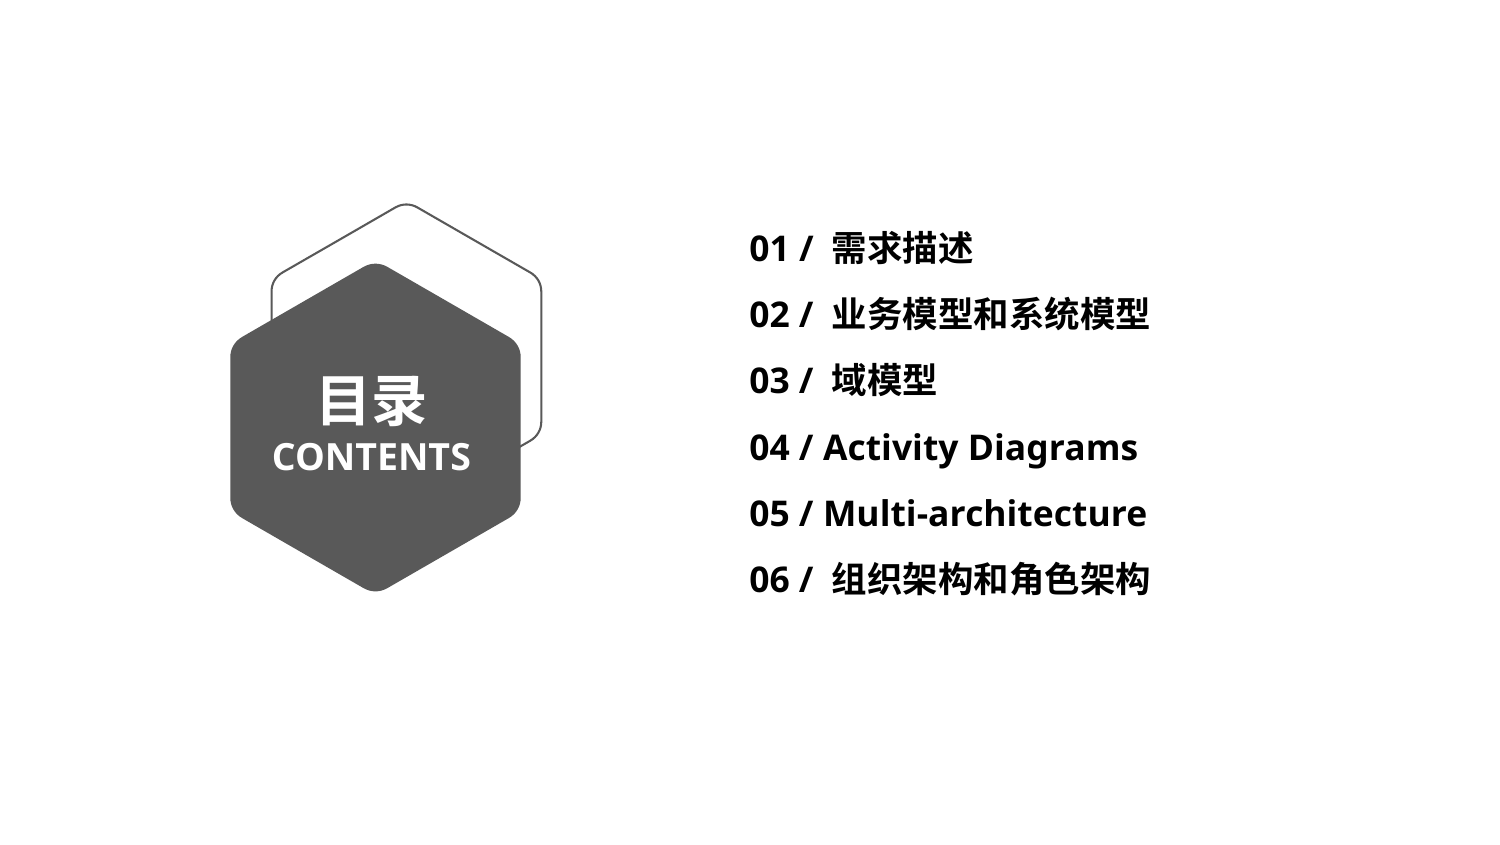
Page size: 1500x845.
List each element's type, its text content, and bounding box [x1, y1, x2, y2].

text_box 06 / 组织架构和角色架构 [738, 551, 1164, 606]
text_box 04 / Activity Diagrams [738, 419, 1164, 473]
text_box [269, 202, 544, 448]
text_box 目录 CONTENTS [234, 359, 508, 484]
text_box 02 / 业务模型和系统模型 [738, 286, 1205, 341]
text_box [228, 261, 523, 594]
text_box 03 / 域模型 [738, 352, 1185, 407]
text_box 01 / 需求描述 [738, 220, 1227, 274]
text_box 05 / Multi-architecture [738, 485, 1164, 540]
